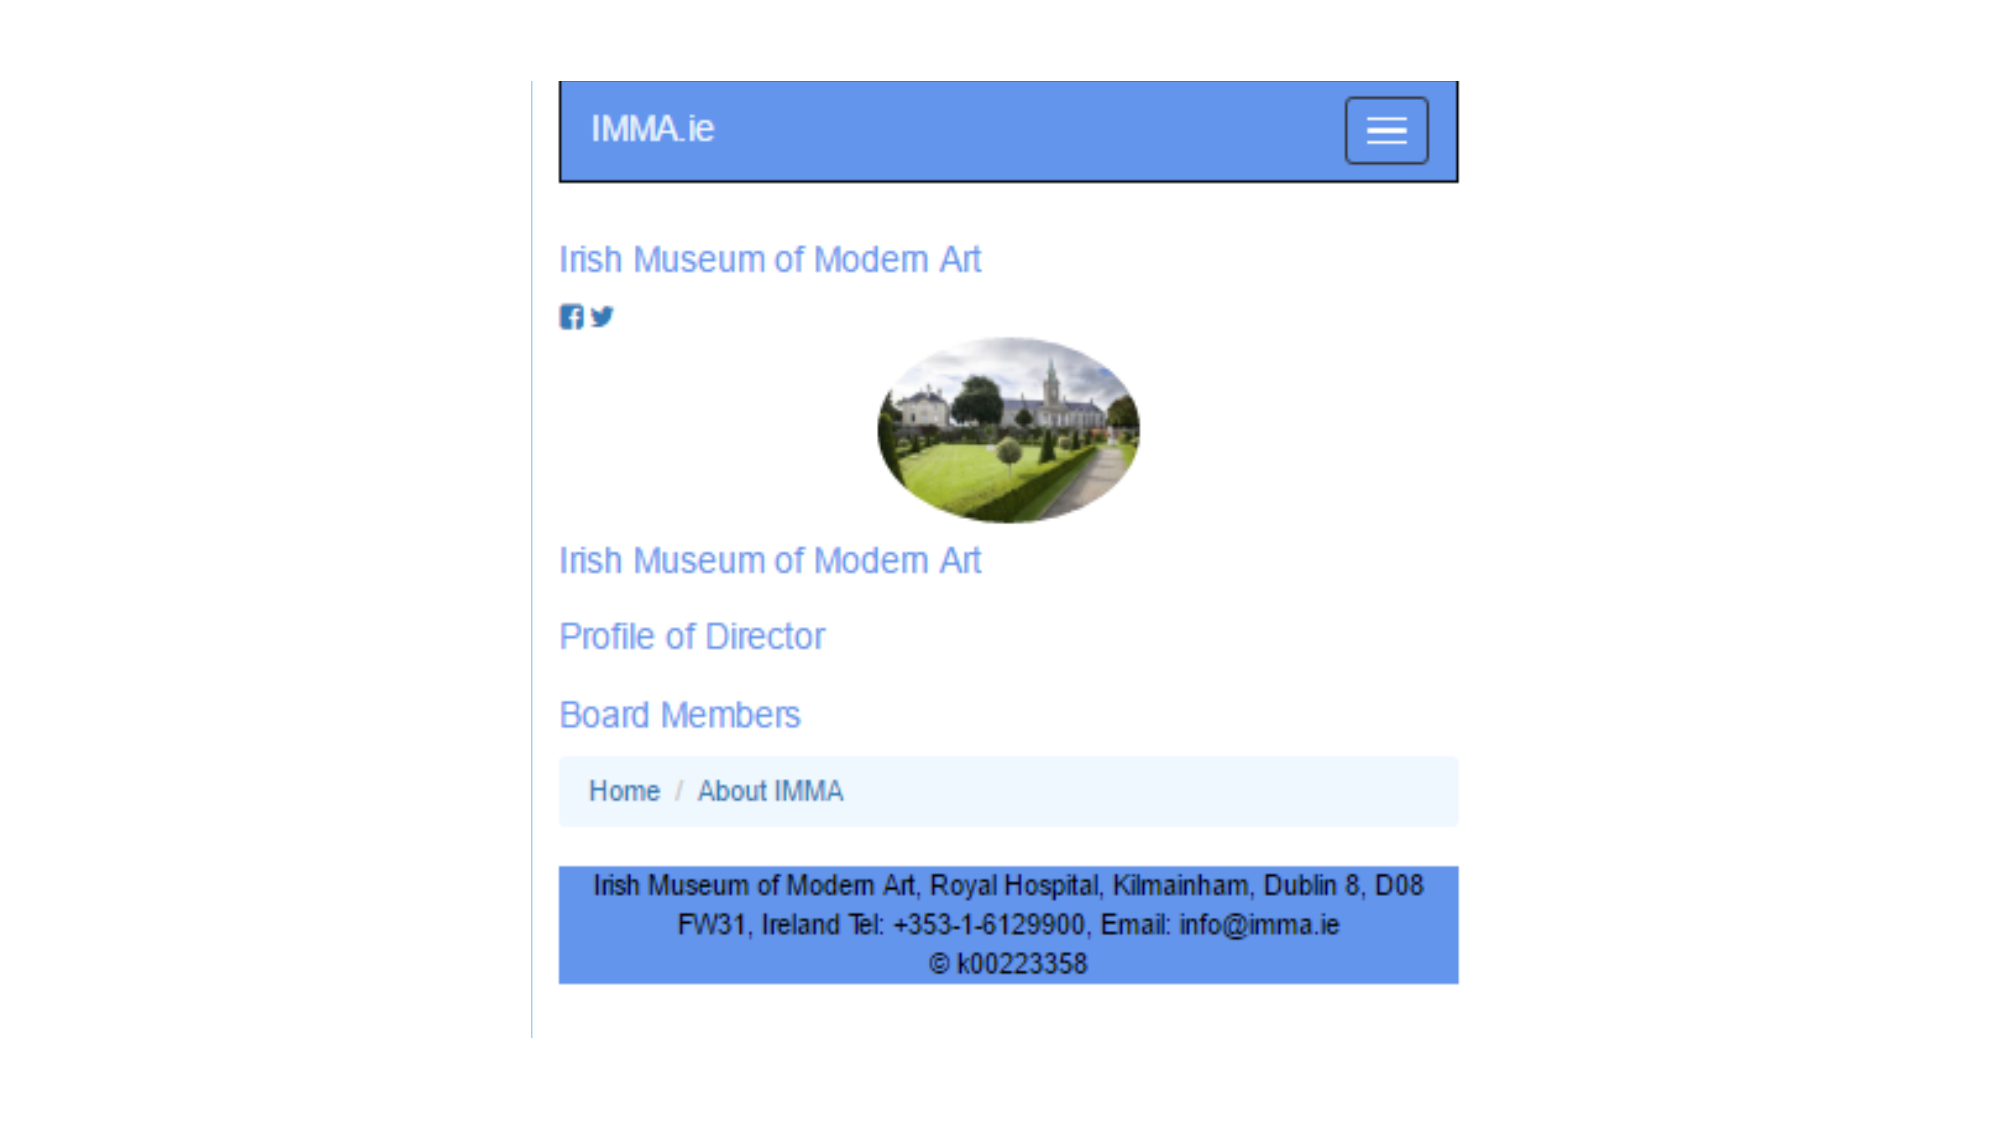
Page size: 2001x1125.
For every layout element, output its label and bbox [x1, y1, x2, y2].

picture [531, 81, 1461, 1038]
